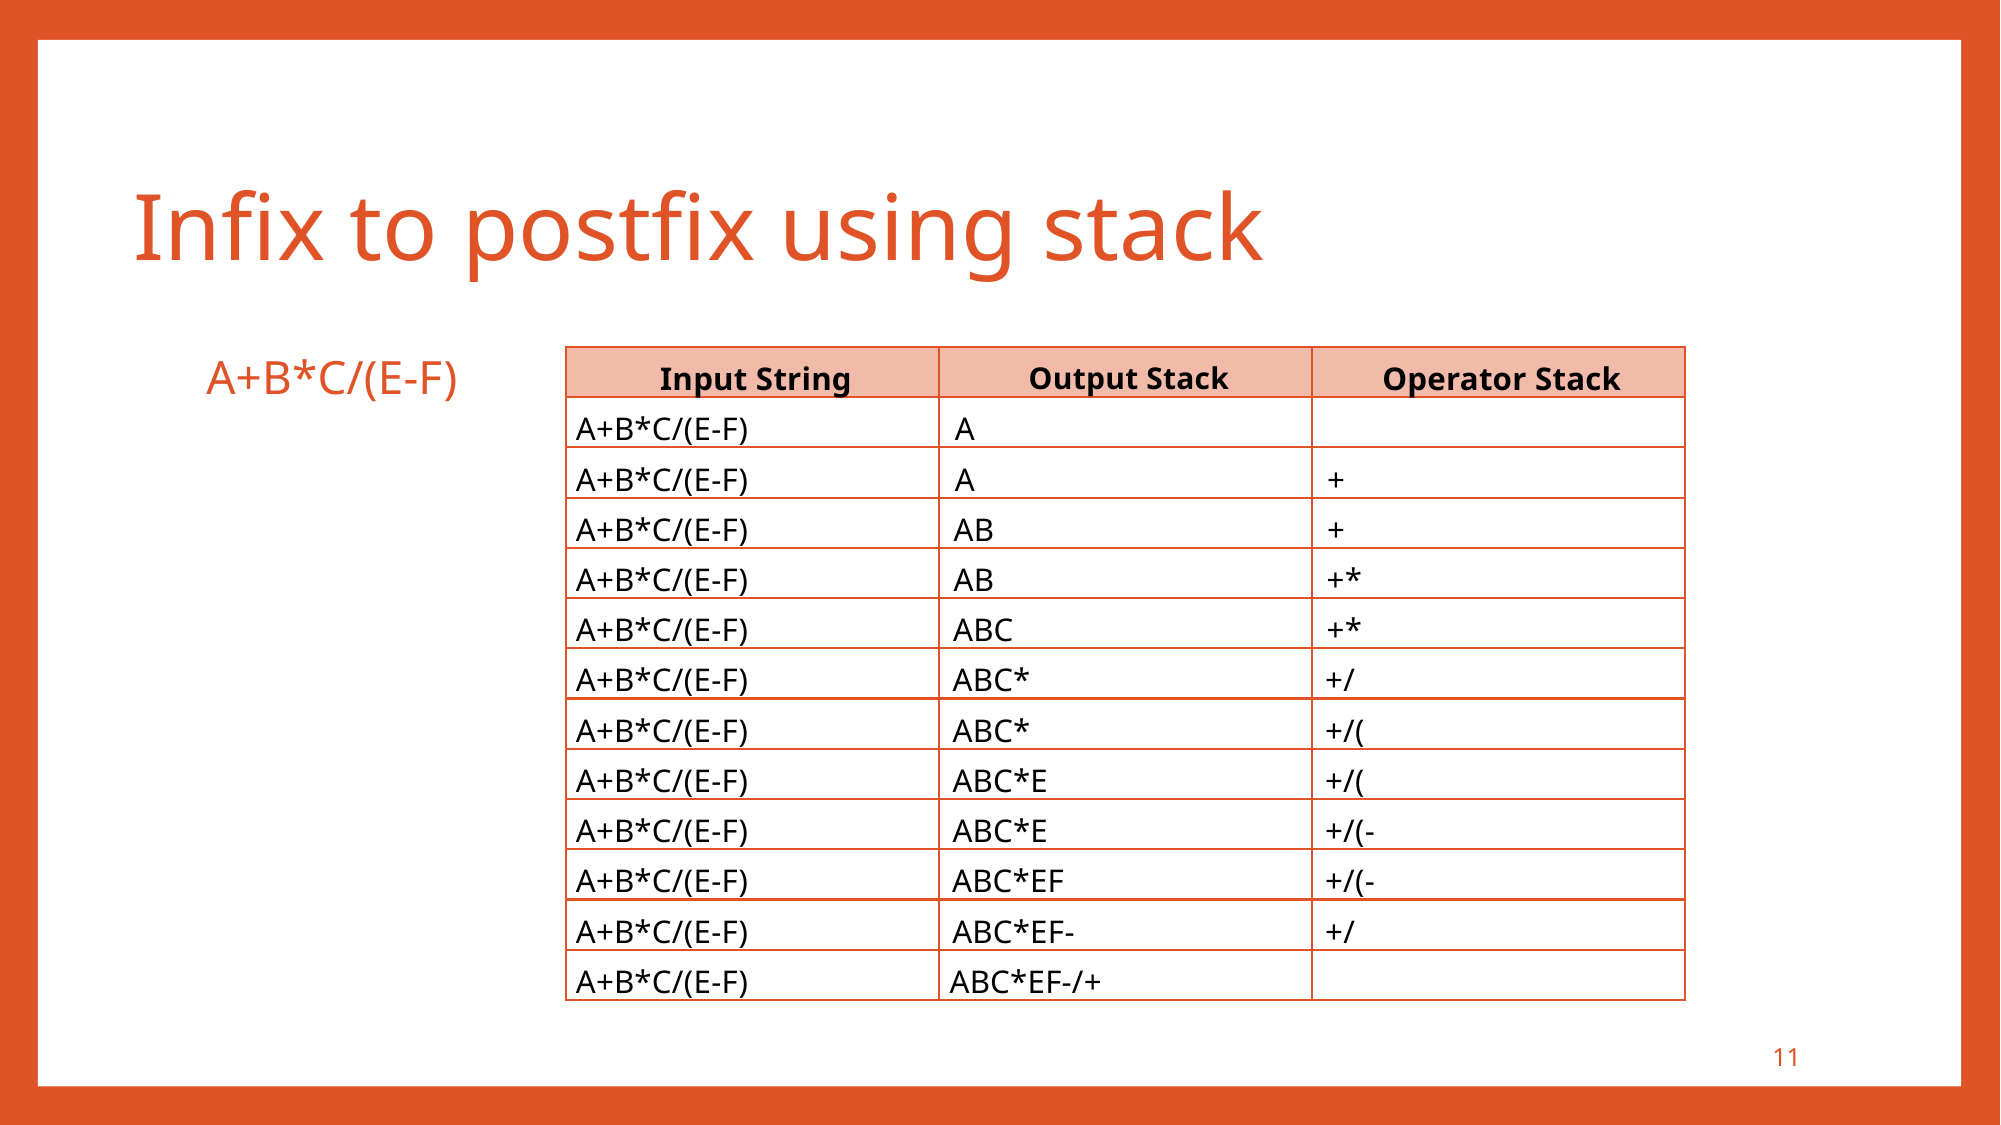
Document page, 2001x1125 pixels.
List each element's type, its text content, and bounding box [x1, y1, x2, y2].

text_box ABC* [952, 660, 1031, 699]
text_box [0, 0, 2000, 1125]
text_box +* [1326, 610, 1363, 648]
text_box A [954, 459, 976, 498]
text_box ABC [953, 610, 1014, 648]
text_box [940, 347, 1312, 397]
text_box ABC*E [952, 761, 1049, 799]
text_box A+B*C/(E-F) [575, 660, 749, 699]
text_box +/(- [1325, 811, 1376, 849]
text_box A+B*C/(E-F) [575, 861, 749, 900]
text_box ABC*EF- [952, 911, 1075, 950]
text_box +/ [1325, 660, 1356, 699]
text_box ABC*E [952, 811, 1049, 849]
text_box [567, 347, 939, 397]
text_box Output Stack [1028, 359, 1230, 396]
text_box + [1327, 459, 1346, 498]
text_box A+B*C/(E-F) [206, 348, 458, 404]
text_box ABC* [952, 710, 1031, 749]
text_box A+B*C/(E-F) [575, 710, 749, 749]
text_box Input String [659, 359, 852, 397]
text_box +/( [1325, 761, 1366, 799]
text_box A [954, 409, 976, 447]
text_box AB [953, 560, 995, 598]
text_box +/(- [1325, 861, 1376, 900]
text_box 11 [1772, 1041, 1802, 1071]
text_box A+B*C/(E-F) [575, 962, 749, 1000]
text_box A+B*C/(E-F) [575, 811, 749, 849]
text_box ABC*EF [952, 861, 1065, 900]
text_box +/ [1325, 911, 1356, 950]
text_box A+B*C/(E-F) [575, 409, 749, 447]
text_box A+B*C/(E-F) [575, 610, 749, 648]
text_box A+B*C/(E-F) [575, 509, 749, 548]
text_box Operator Stack [1382, 359, 1622, 397]
text_box + [1327, 509, 1346, 548]
text_box [1313, 347, 1685, 397]
text_box [37, 39, 1962, 1087]
text_box ABC*EF-/+ [949, 962, 1103, 1000]
text_box Infix to postfix using stack [133, 168, 1267, 279]
text_box A+B*C/(E-F) [575, 911, 749, 950]
text_box A+B*C/(E-F) [575, 459, 749, 498]
text_box +/( [1325, 710, 1366, 749]
text_box A+B*C/(E-F) [575, 761, 749, 799]
text_box AB [953, 509, 995, 548]
text_box +* [1326, 560, 1363, 598]
text_box A+B*C/(E-F) [575, 560, 749, 598]
